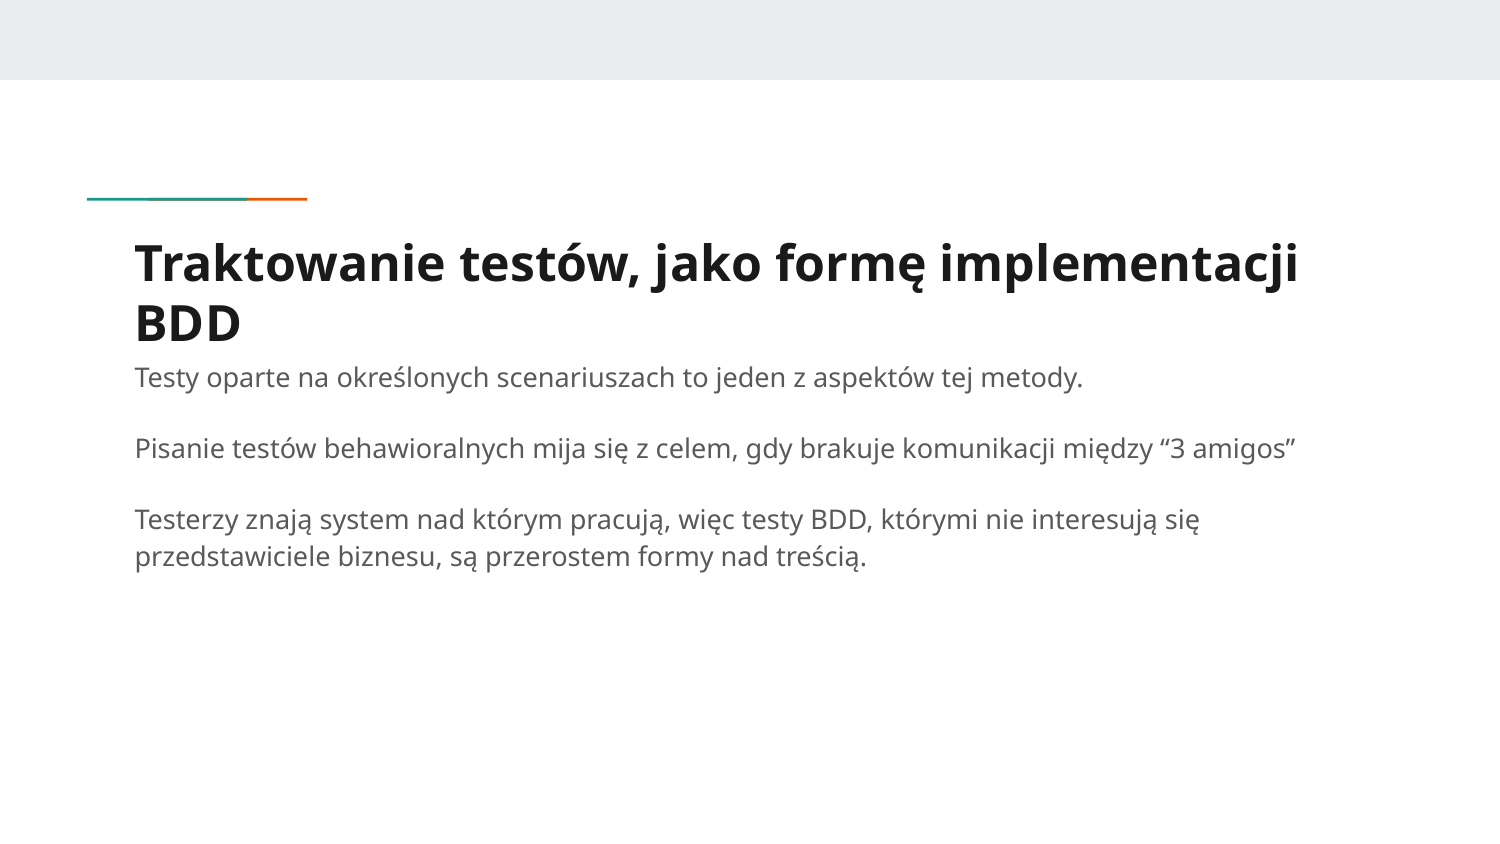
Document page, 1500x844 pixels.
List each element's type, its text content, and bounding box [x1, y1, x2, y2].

title Traktowanie testów, jako formę implementacji BDD [119, 216, 1381, 305]
list Testy oparte na określonych scenariuszach to jeden z aspektów tej metody. Pisanie testów behawioralnych mija się z celem, gdy brakuje komunikacji między “3 amigos” Testerzy znają system nad którym pracują, więc testy BDD, którymi nie interesują się przedstawiciele biznesu, są przerostem formy nad treścią. [119, 341, 1381, 712]
